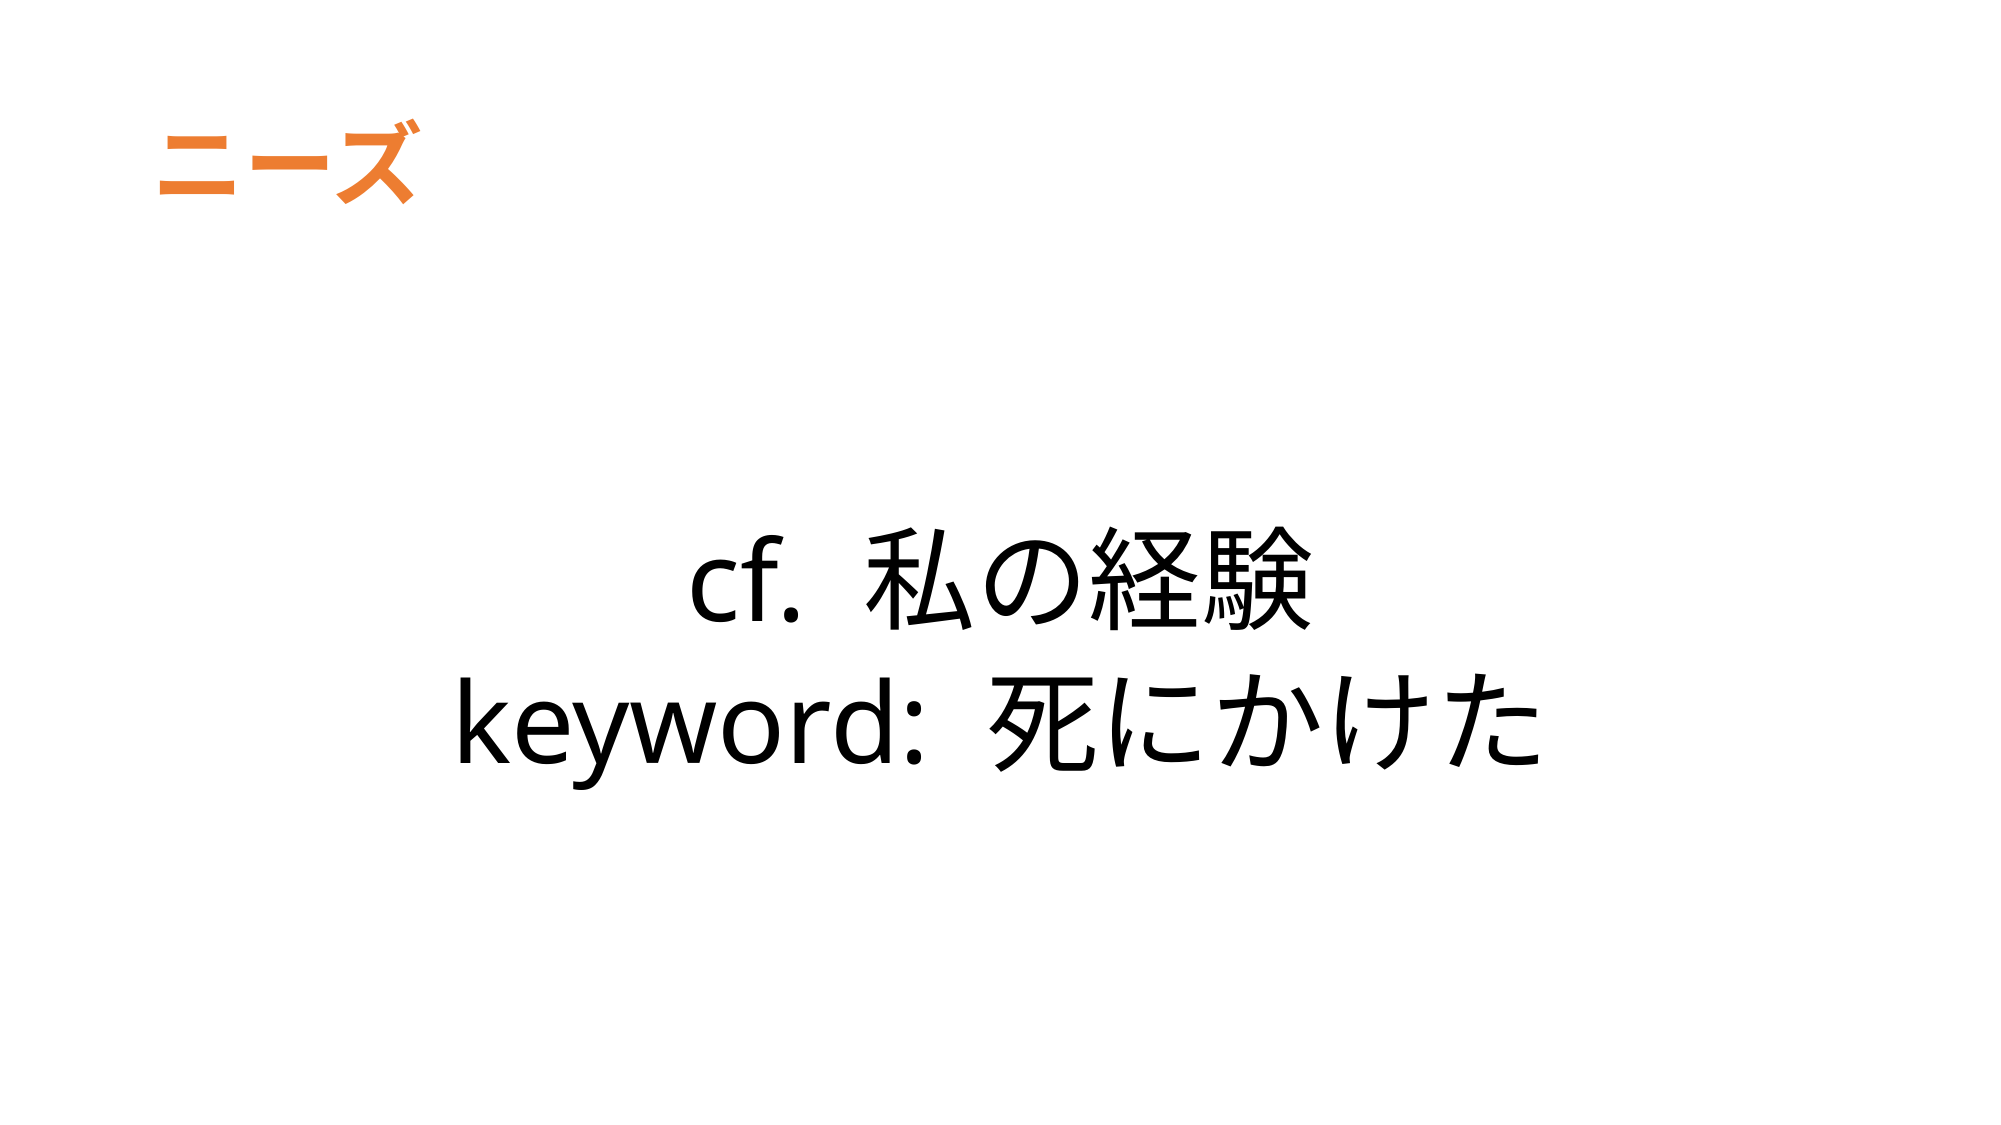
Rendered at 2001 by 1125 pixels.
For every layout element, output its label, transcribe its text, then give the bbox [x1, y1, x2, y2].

title ニーズ [137, 59, 1863, 278]
list cf. 私の経験 keyword: 死にかけた [137, 299, 1863, 1014]
